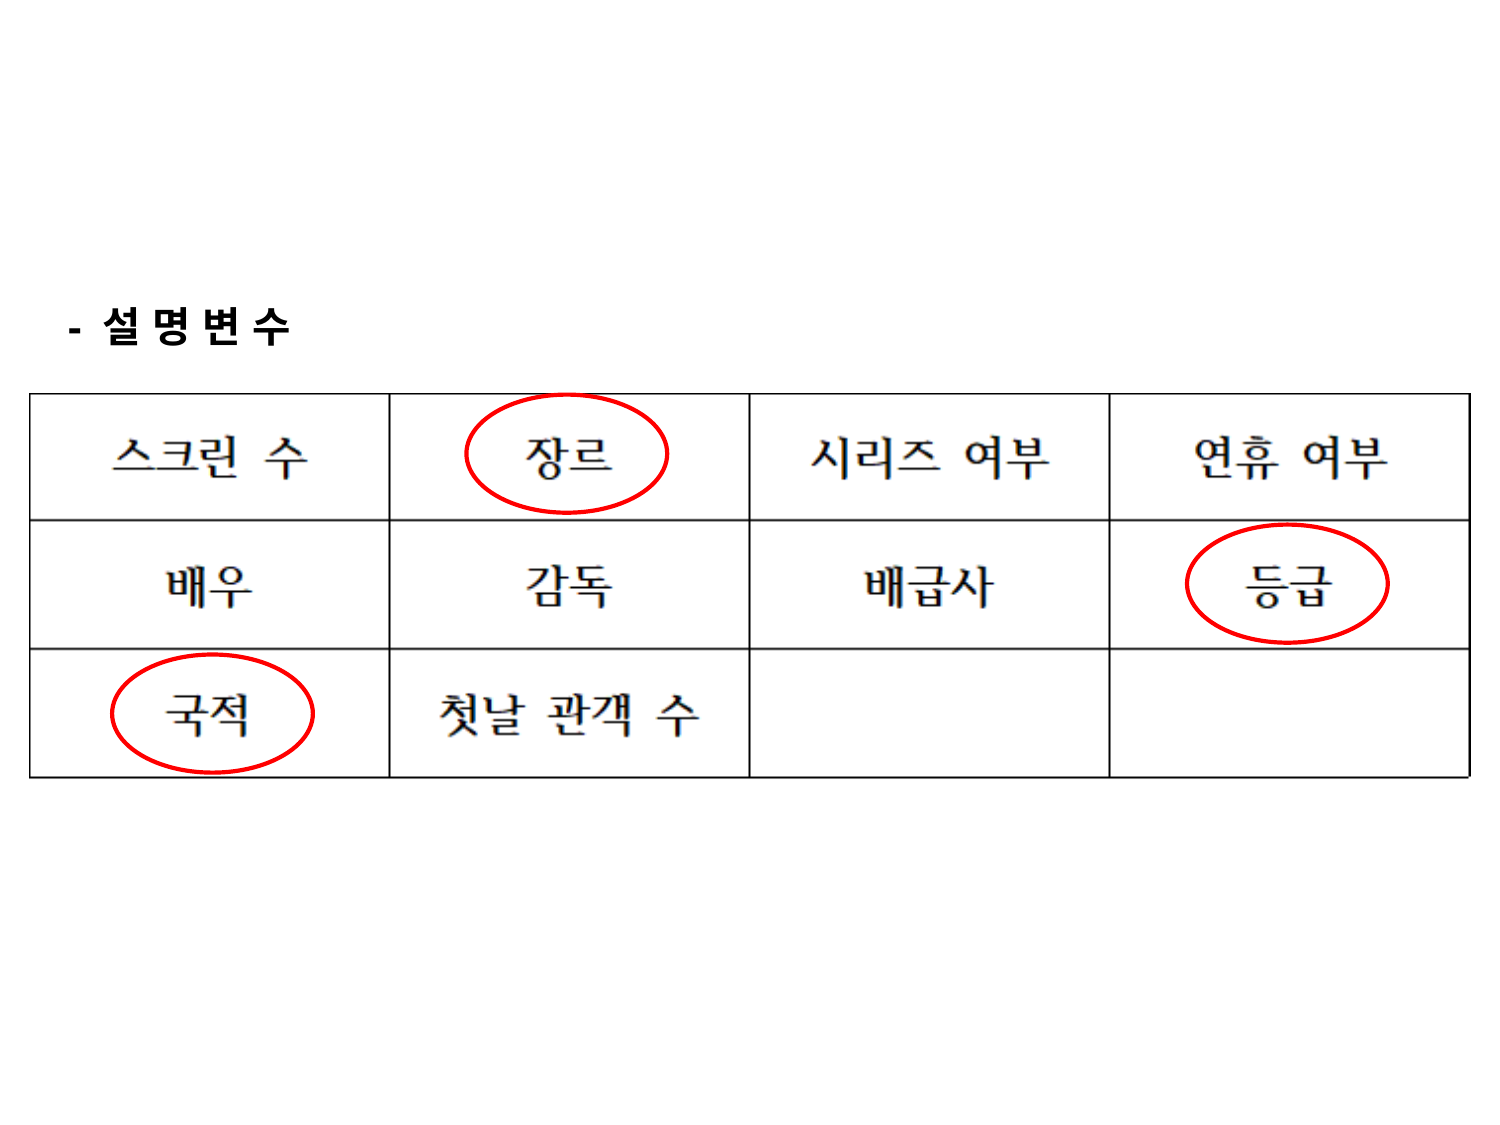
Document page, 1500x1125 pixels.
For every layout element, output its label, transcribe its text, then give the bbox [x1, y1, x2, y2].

picture [29, 393, 1471, 781]
text_box - 설 명 변 수 [53, 267, 1294, 386]
